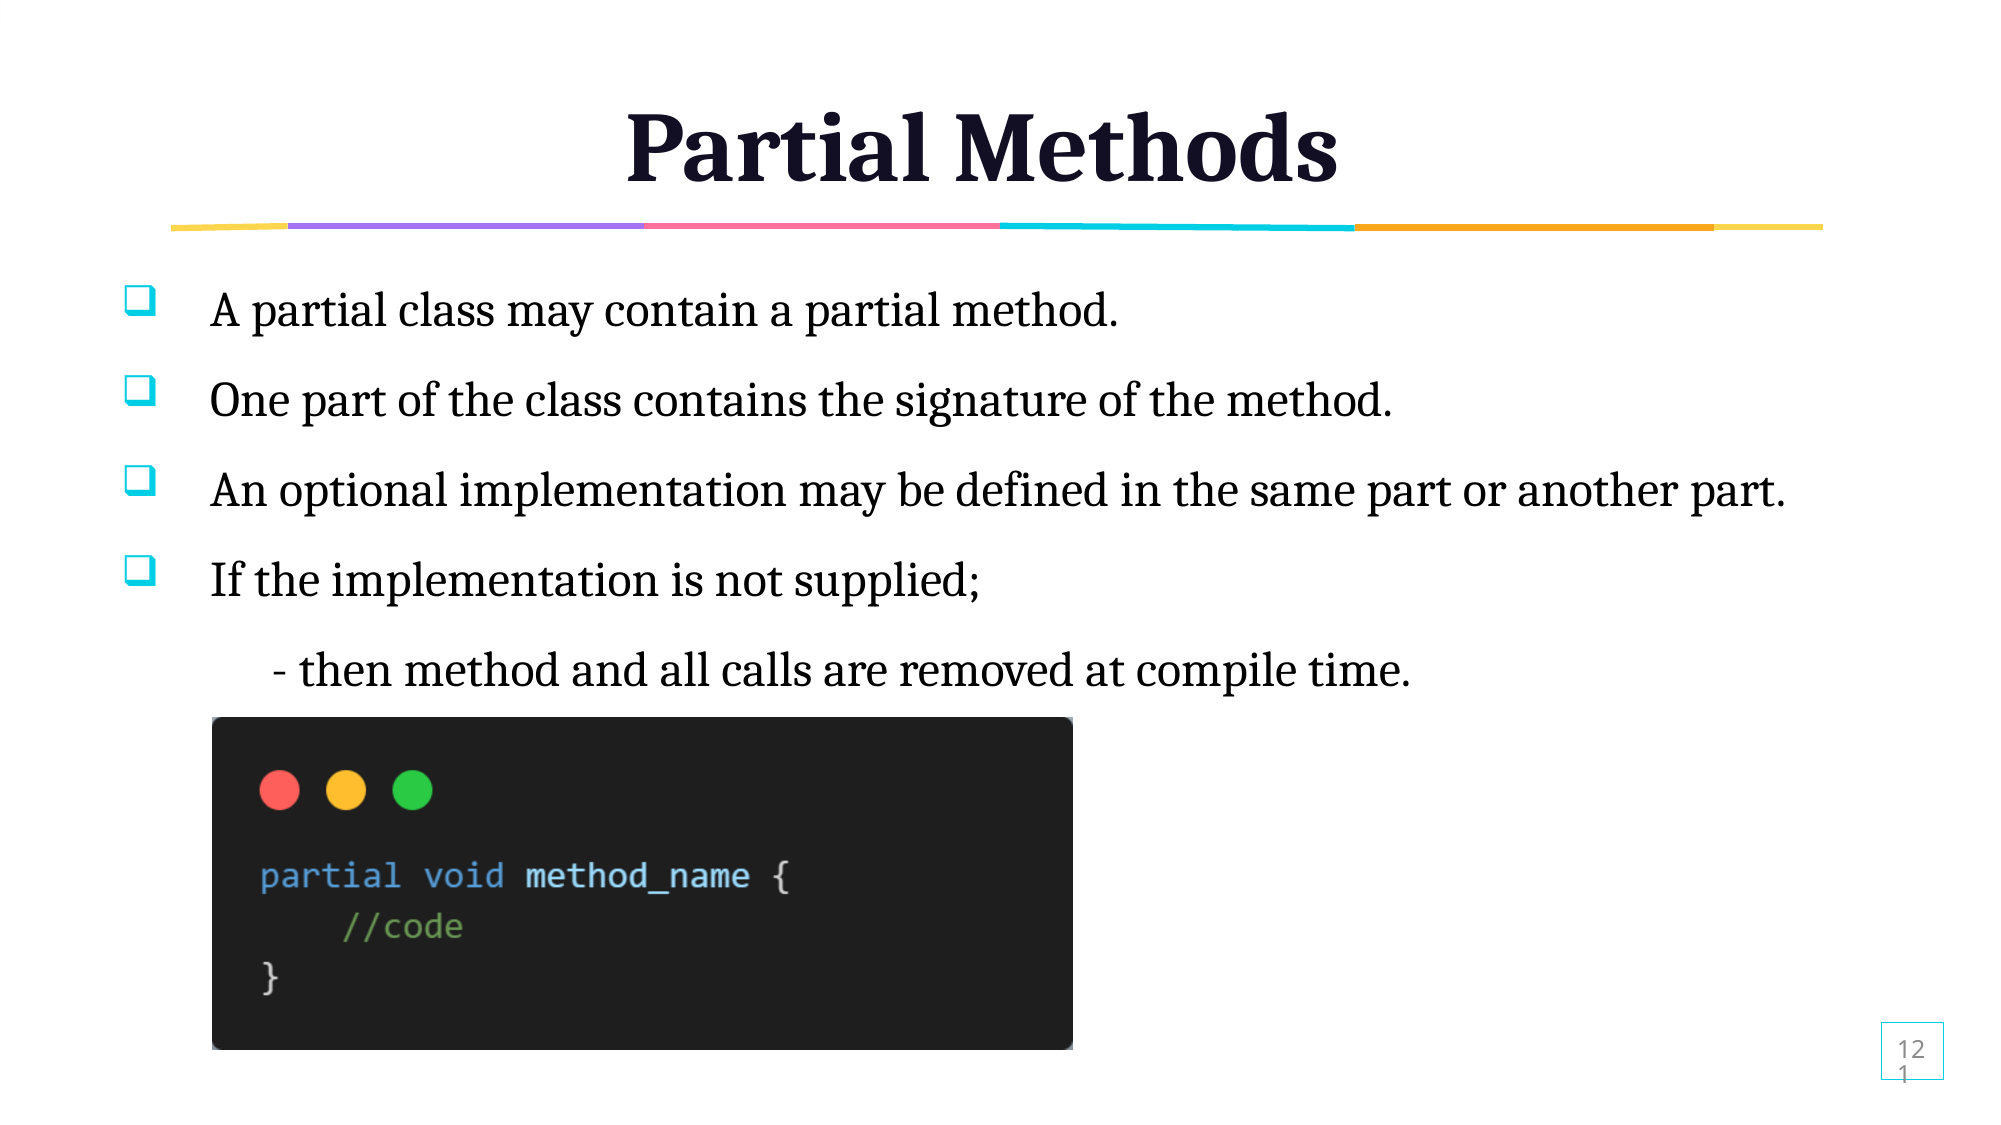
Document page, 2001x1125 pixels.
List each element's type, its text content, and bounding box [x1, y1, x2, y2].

list A partial class may contain a partial method. One part of the class contains the signature of the method. An optional implementation may be defined in the same part or another part. If the implementation is not supplied; - then method and all calls are removed at compile time. [106, 238, 1944, 944]
slide_number 121 [1881, 1022, 1944, 1080]
picture [212, 717, 1073, 1050]
title Partial Methods [106, 75, 1882, 209]
